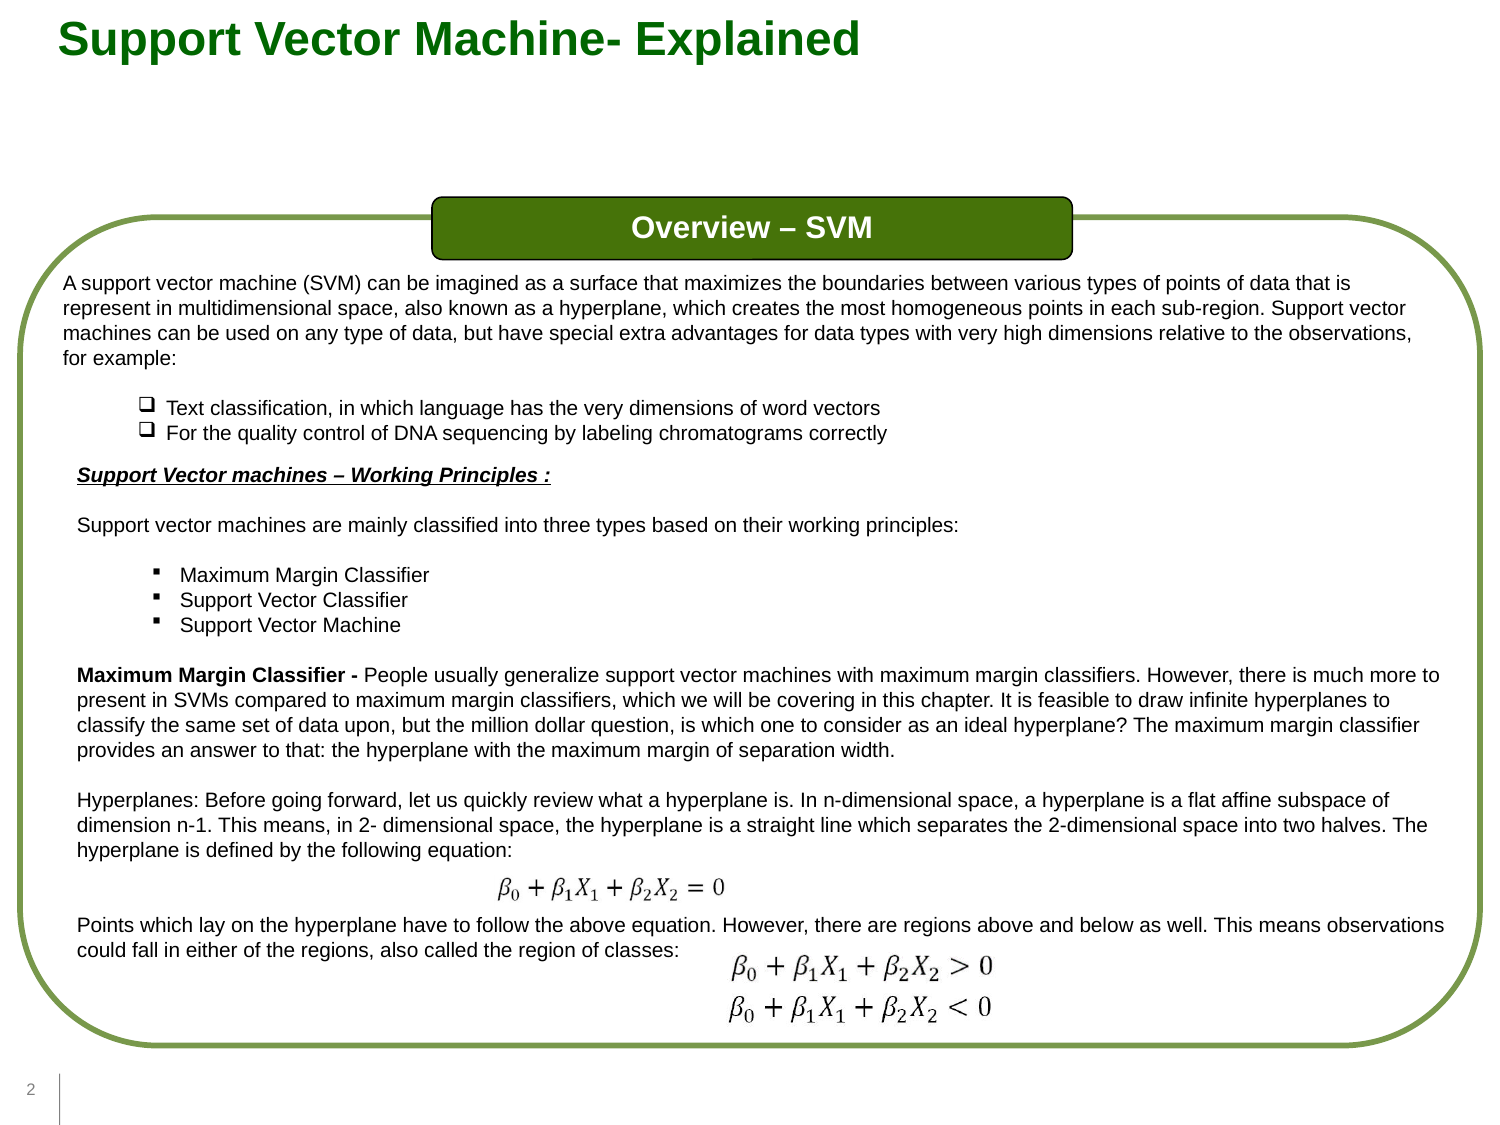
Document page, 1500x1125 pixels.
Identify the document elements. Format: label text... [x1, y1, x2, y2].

text_box [56, 217, 1444, 262]
text_box [20, 271, 1480, 1046]
title Support Vector Machine- Explained [42, 0, 1443, 163]
text_box Overview – SVM [431, 197, 1073, 260]
picture [494, 874, 729, 908]
text_box A support vector machine (SVM) can be imagined as a surface that maximizes the boundaries between various types of points of data that is represent in multidimensional space, also known as a hyperplane, which creates the most homogeneous points in each sub-region. Support vector machines can be used on any type of data, but have special extra advantages for data types with very high dimensions relative to the observations, for example: Text classification, in which language has the very dimensions of word vectors For the quality control of DNA sequencing by labeling chromatograms correctly [48, 262, 1456, 453]
picture [726, 945, 999, 1033]
text_box Support Vector machines – Working Principles : Support vector machines are mainly classified into three types based on their working principles: Maximum Margin Classifier Support Vector Classifier Support Vector Machine Maximum Margin Classifier - People usually generalize support vector machines with maximum margin classifiers. However, there is much more to present in SVMs compared to maximum margin classifiers, which we will be covering in this chapter. It is feasible to draw infinite hyperplanes to classify the same set of data upon, but the million dollar question, is which one to consider as an ideal hyperplane? The maximum margin classifier provides an answer to that: the hyperplane with the maximum margin of separation width. Hyperplanes: Before going forward, let us quickly review what a hyperplane is. In n-dimensional space, a hyperplane is a flat affine subspace of dimension n-1. This means, in 2- dimensional space, the hyperplane is a straight line which separates the 2-dimensional space into two halves. The hyperplane is defined by the following equation: Points which lay on the hyperplane have to follow the above equation. However, there are regions above and below as well. This means observations could fall in either of the regions, also called the region of classes: [62, 454, 1470, 994]
